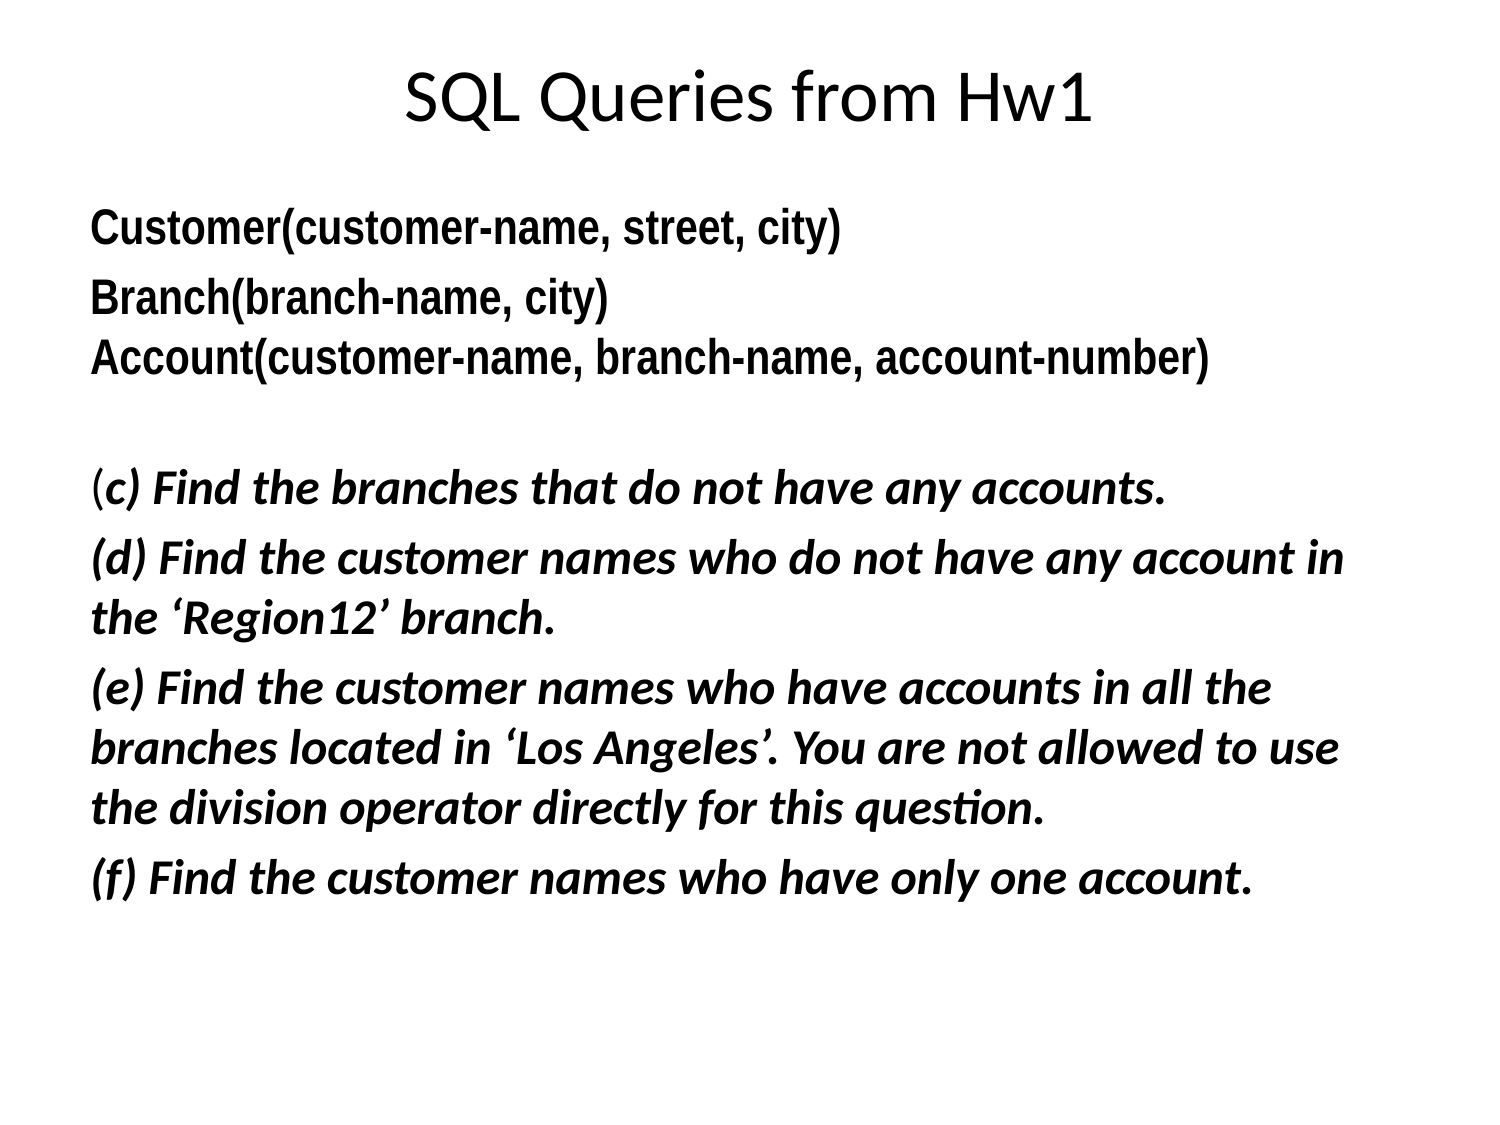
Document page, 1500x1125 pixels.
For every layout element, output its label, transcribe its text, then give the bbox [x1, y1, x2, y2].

list Customer(customer-name, street, city) Branch(branch-name, city) Account(customer-name, branch-name, account-number) (c) Find the branches that do not have any accounts. (d) Find the customer names who do not have any account in the ‘Region12’ branch. (e) Find the customer names who have accounts in all the branches located in ‘Los Angeles’. You are not allowed to use the division operator directly for this question. (f) Find the customer names who have only one account. [75, 187, 1425, 930]
title SQL Queries from Hw1 [75, 45, 1425, 139]
